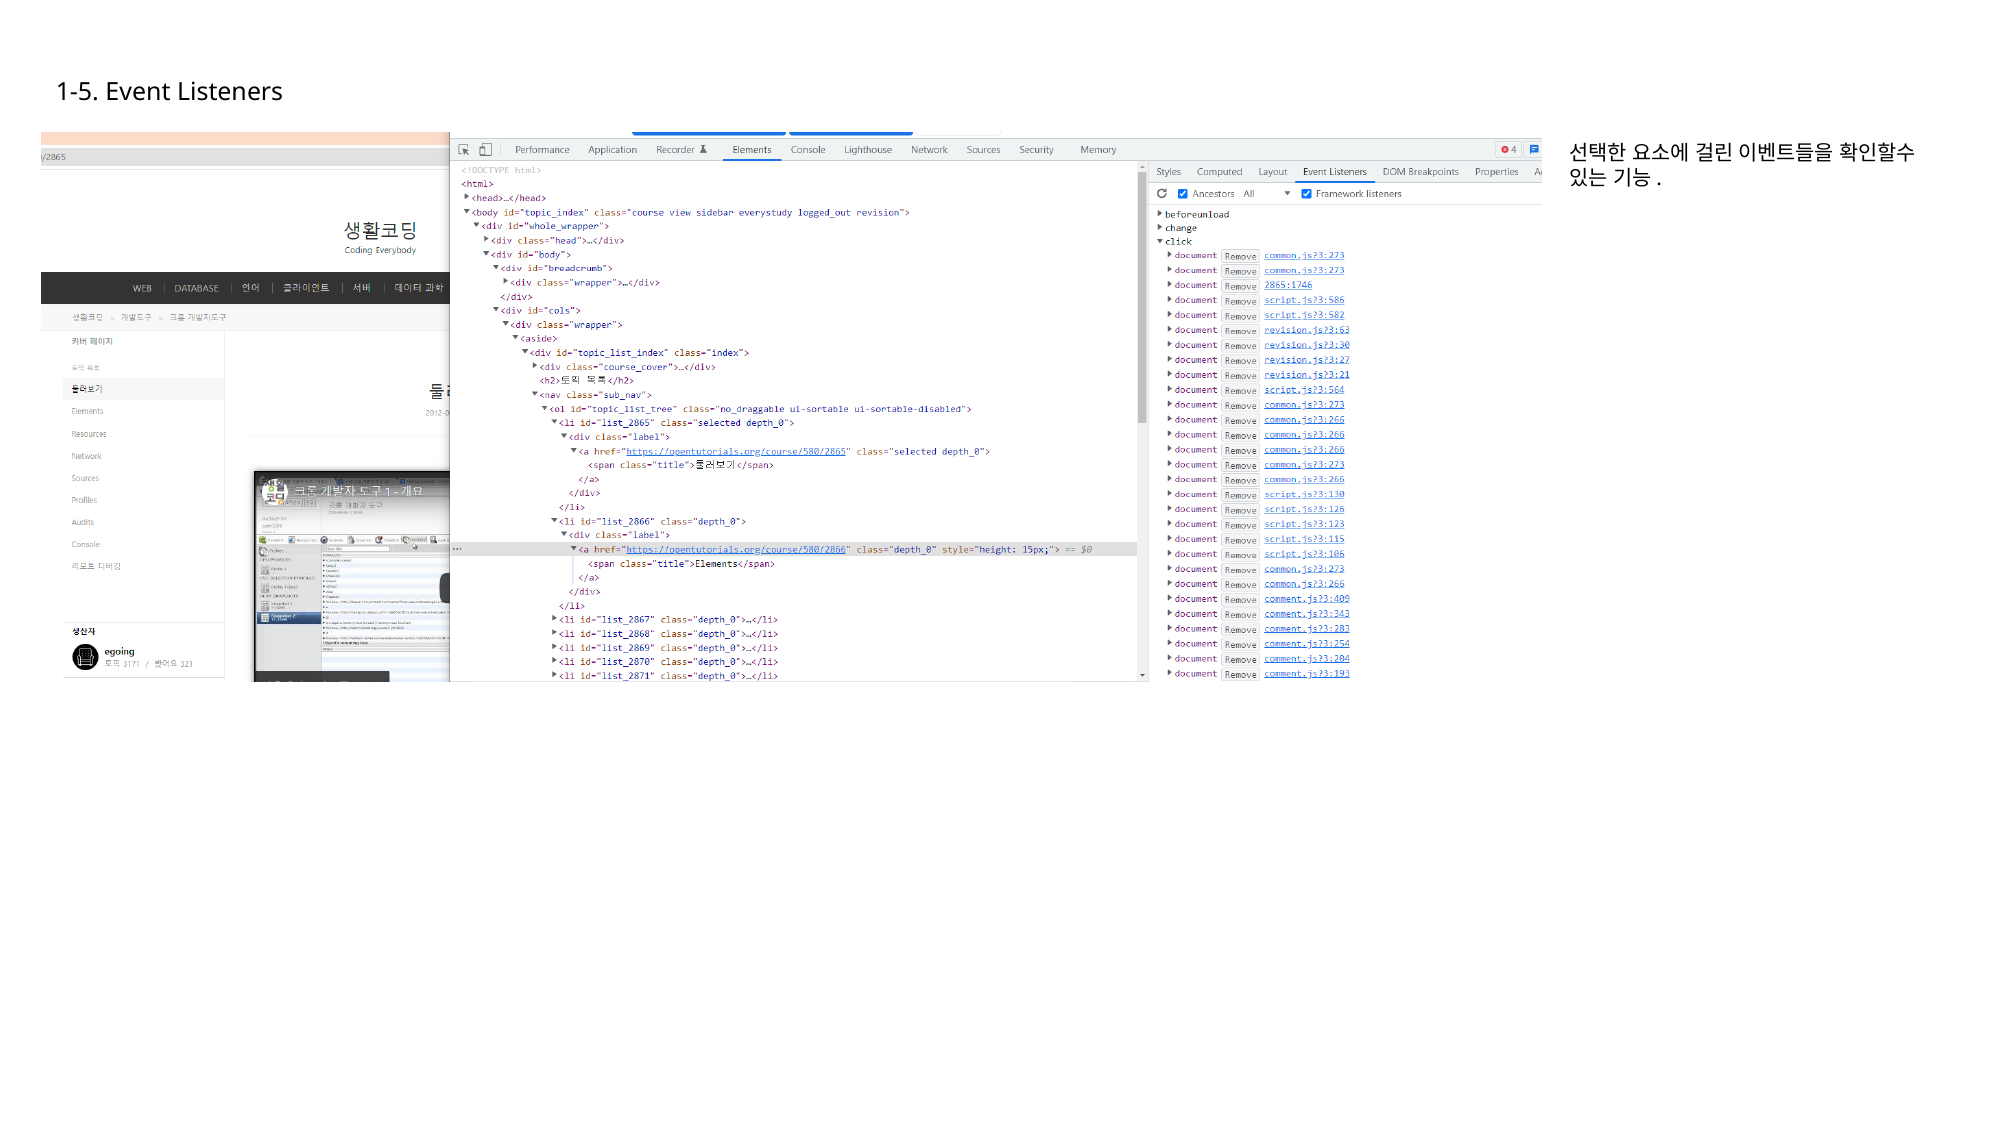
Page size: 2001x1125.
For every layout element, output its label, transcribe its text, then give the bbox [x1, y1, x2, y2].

text_box 선택한 요소에 걸린 이벤트들을 확인할수 있는 기능. [1554, 132, 1973, 198]
text_box 1-5. Event Listeners [41, 68, 1490, 113]
picture [41, 132, 1542, 682]
